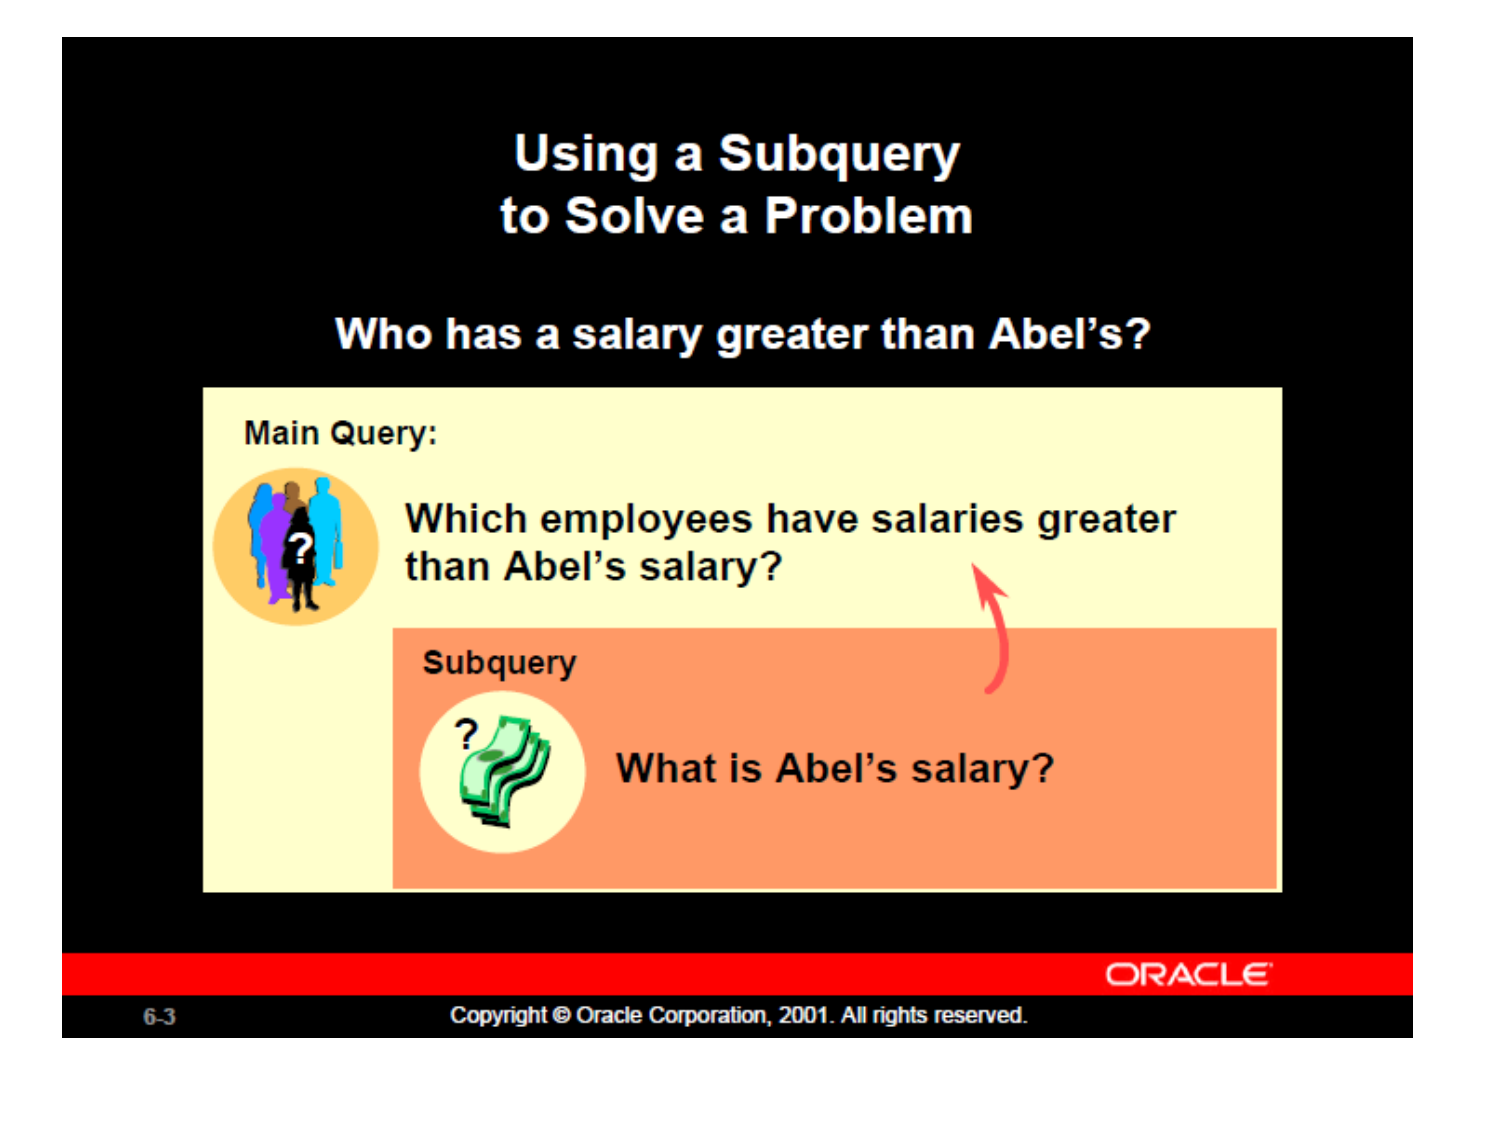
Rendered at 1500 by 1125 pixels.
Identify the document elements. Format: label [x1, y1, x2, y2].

picture [62, 37, 1413, 1038]
